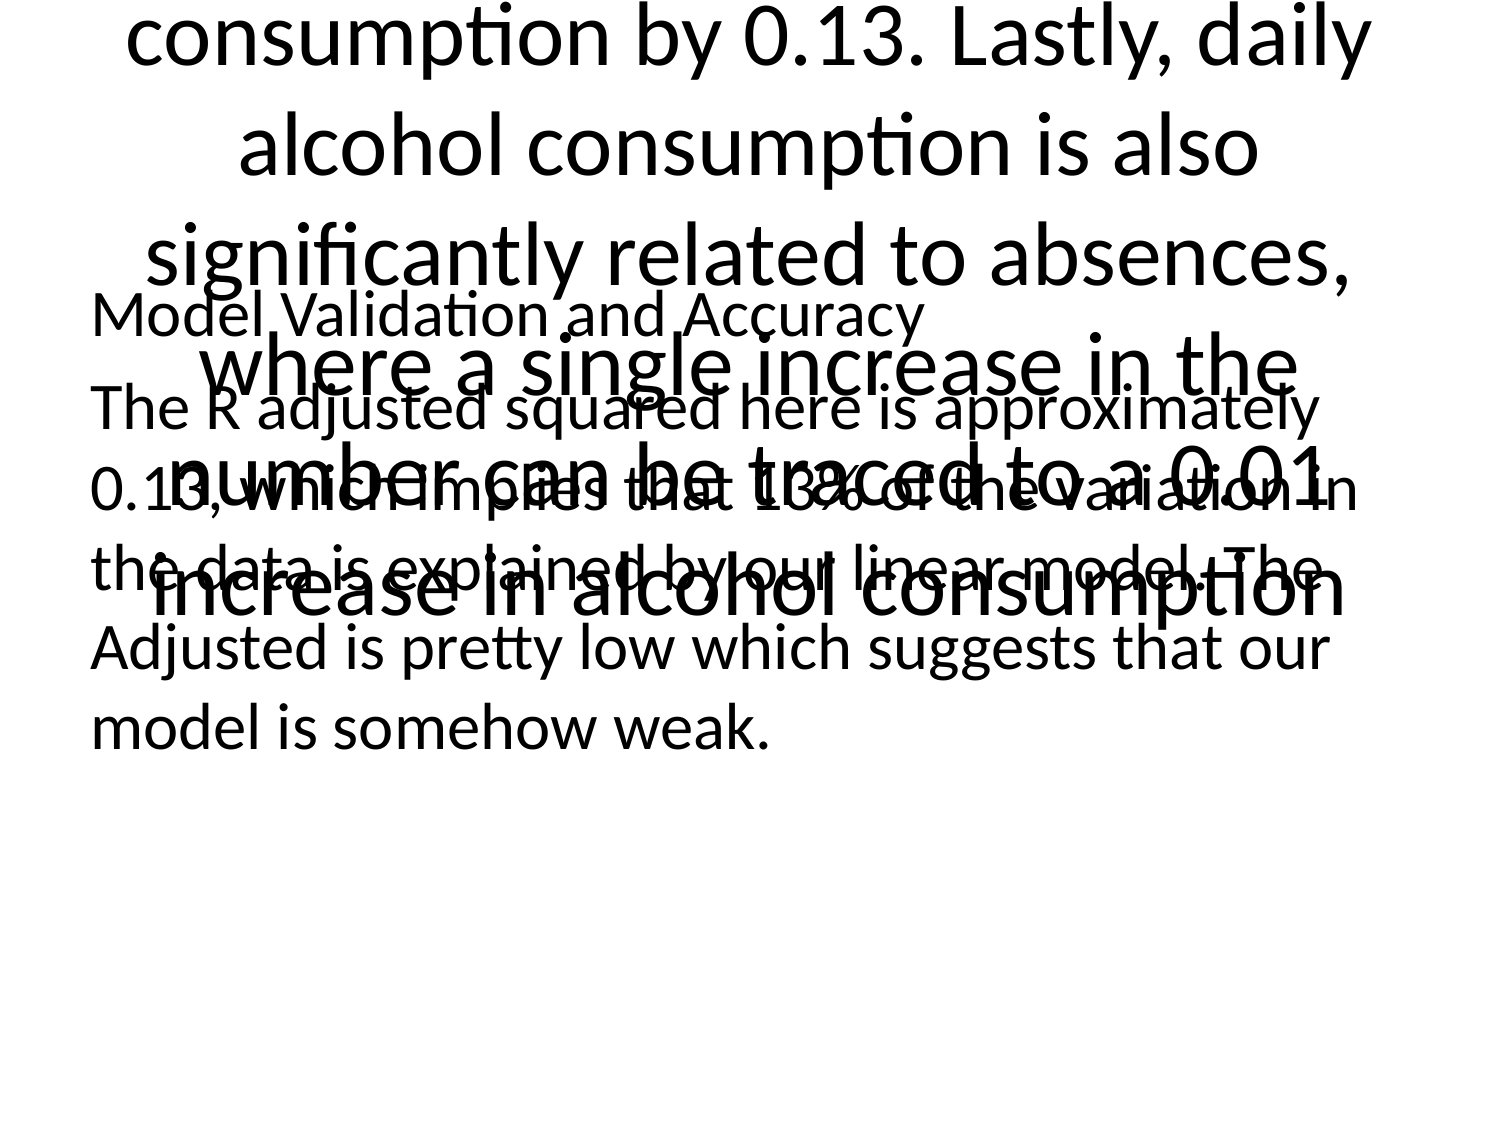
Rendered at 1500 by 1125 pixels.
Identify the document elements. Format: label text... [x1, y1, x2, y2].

title The model’s outputs also portray how a one unit increase in freetime also increases alcohol consumption by 0.13. Lastly, daily alcohol consumption is also significantly related to absences, where a single increase in the number can be traced to a 0.01 increase in alcohol consumption [75, 45, 1425, 233]
list Model Validation and Accuracy The R adjusted squared here is approximately 0.13, which implies that 13% of the variation in the data is explained by our linear model. The Adjusted is pretty low which suggests that our model is somehow weak. [75, 262, 1425, 1005]
